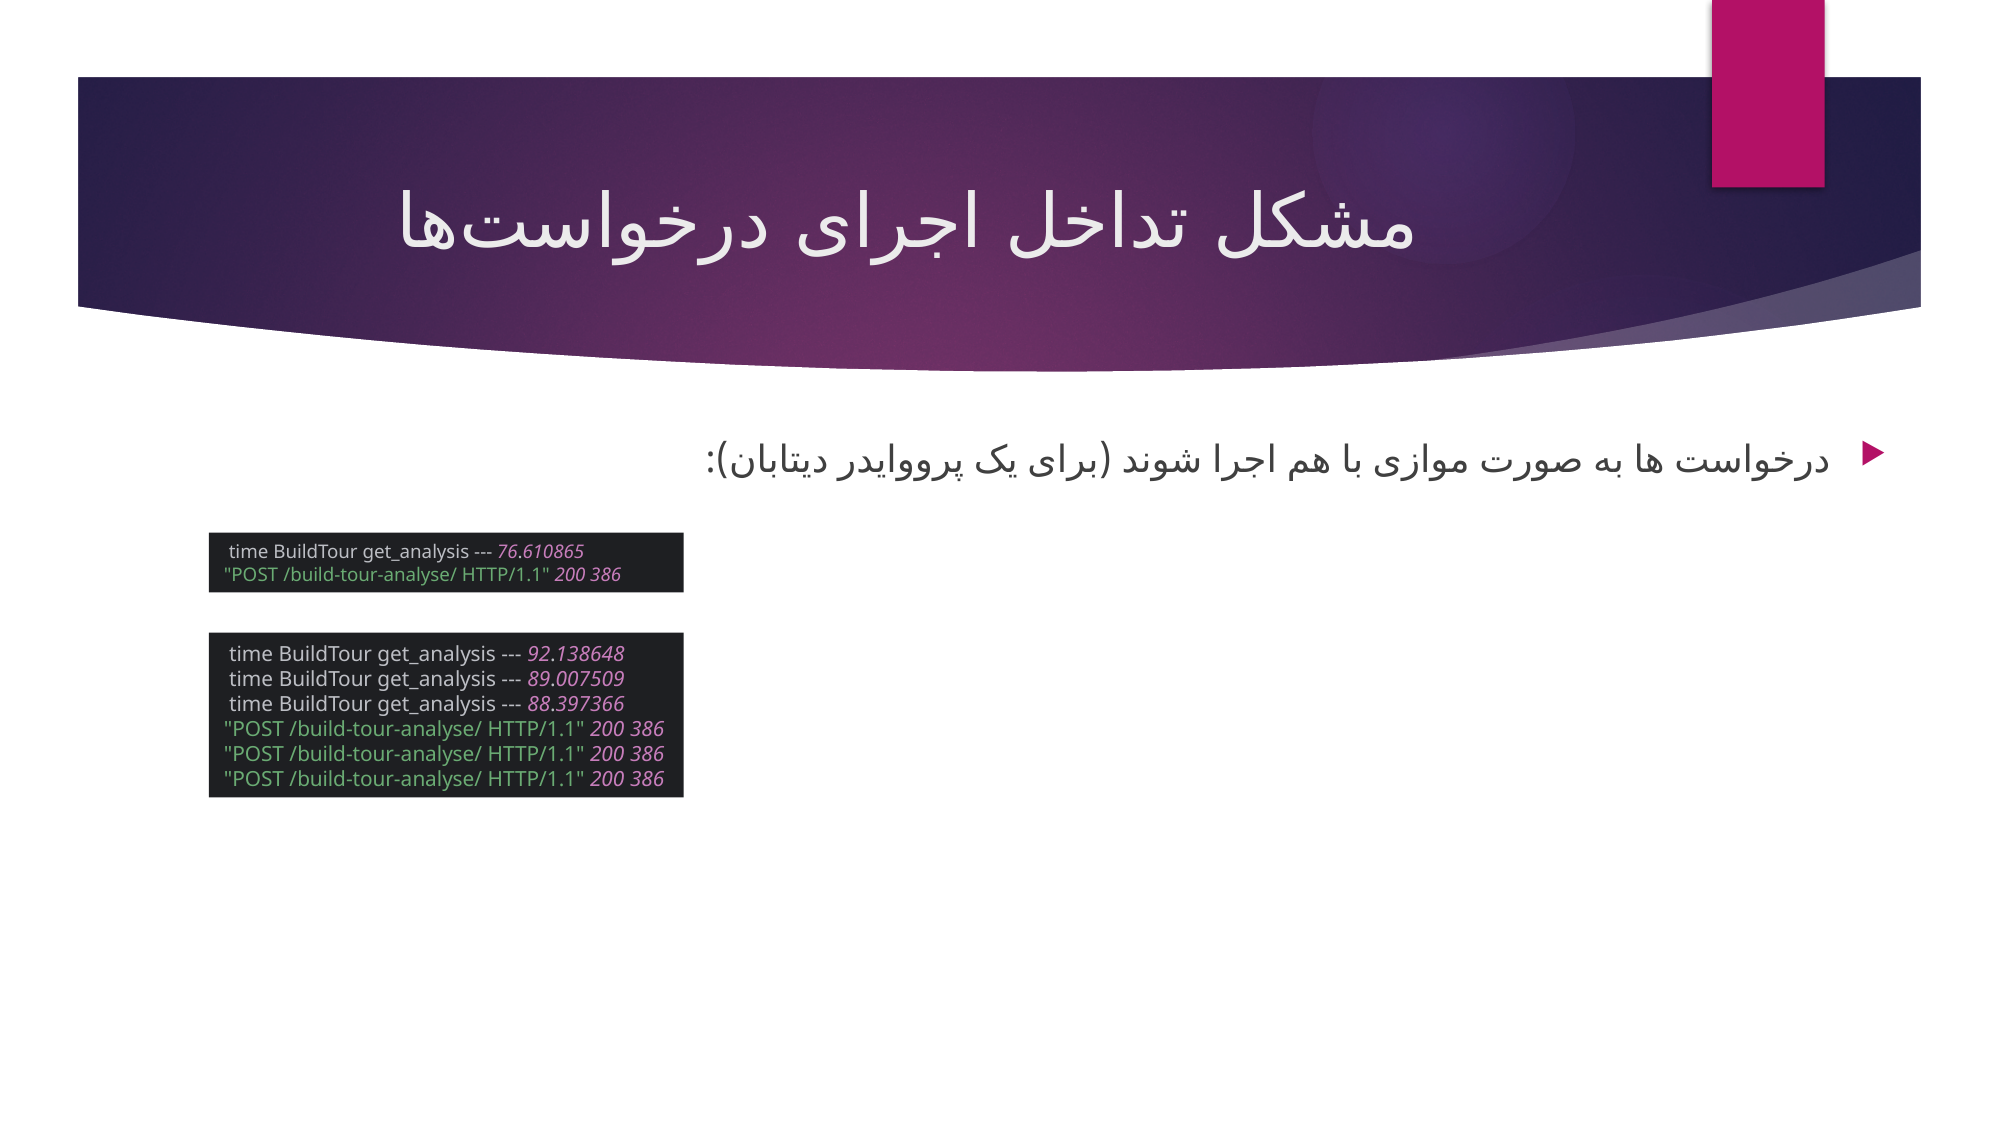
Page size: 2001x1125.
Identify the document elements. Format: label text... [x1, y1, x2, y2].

list درخواست ها به صورت موازی با هم اجرا شوند (برای یک پرووایدر دیتابان): [189, 427, 1903, 988]
title مشکل تداخل اجرای درخواست‌ها [189, 159, 1627, 276]
text_box time BuildTour get_analysis --- 92.138648 time BuildTour get_analysis --- 89.007509 time BuildTour get_analysis --- 88.397366 "POST /build-tour-analyse/ HTTP/1.1" 200 386 "POST /build-tour-analyse/ HTTP/1.1" 200 386 "POST /build-tour-analyse/ HTTP/1.1" 200 386 [208, 632, 684, 798]
text_box time BuildTour get_analysis --- 76.610865 "POST /build-tour-analyse/ HTTP/1.1" 200 386 [208, 532, 684, 593]
